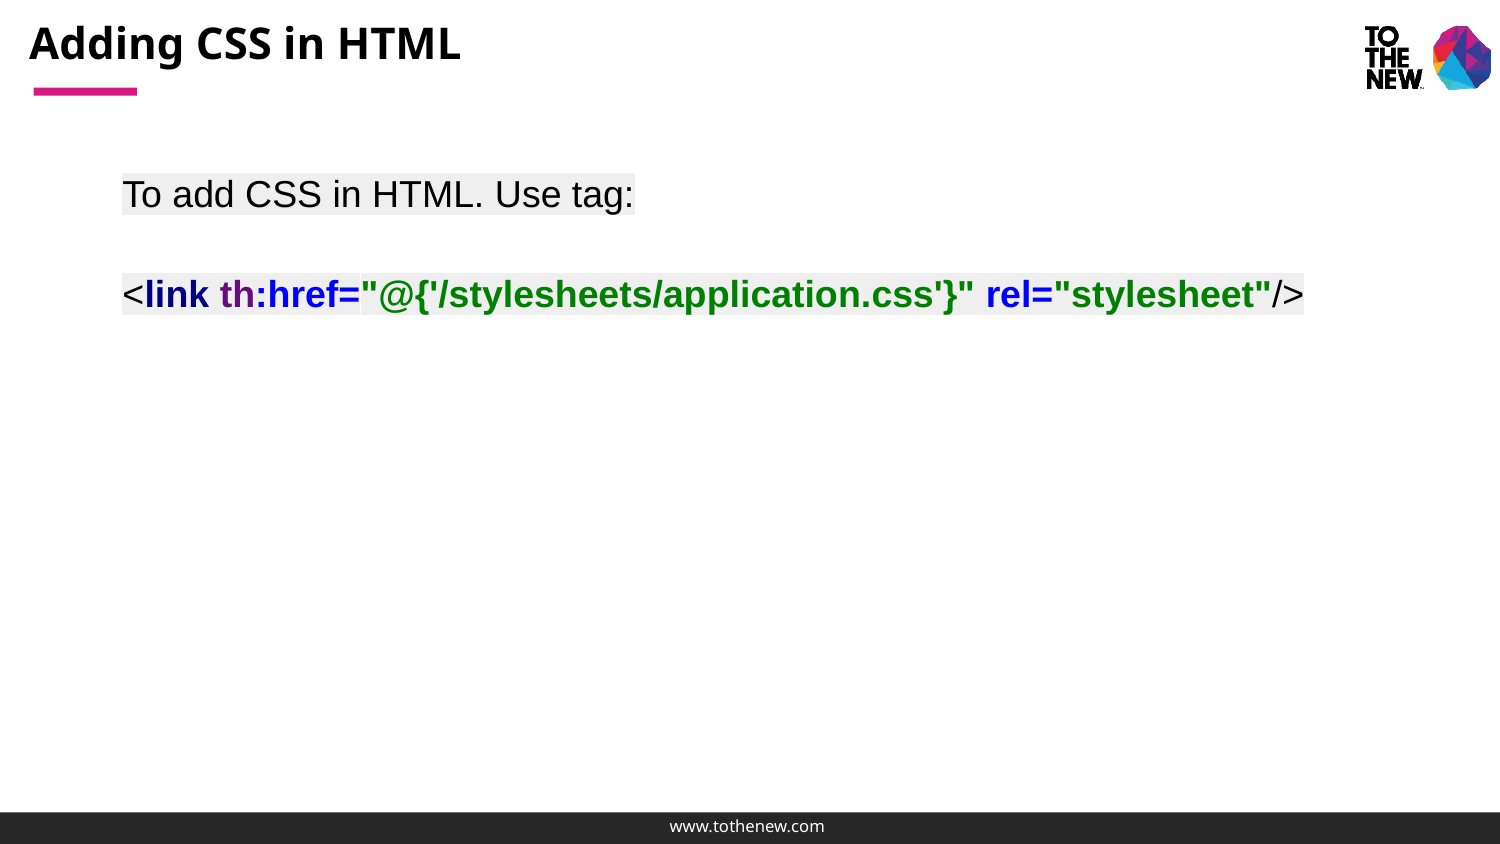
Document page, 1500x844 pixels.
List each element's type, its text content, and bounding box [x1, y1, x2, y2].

picture [1350, 0, 1500, 116]
text_box To add CSS in HTML. Use tag: <link th:href="@{'/stylesheets/application.css'}" rel="stylesheet"/> [107, 154, 1409, 749]
title Adding CSS in HTML [14, 14, 1350, 85]
